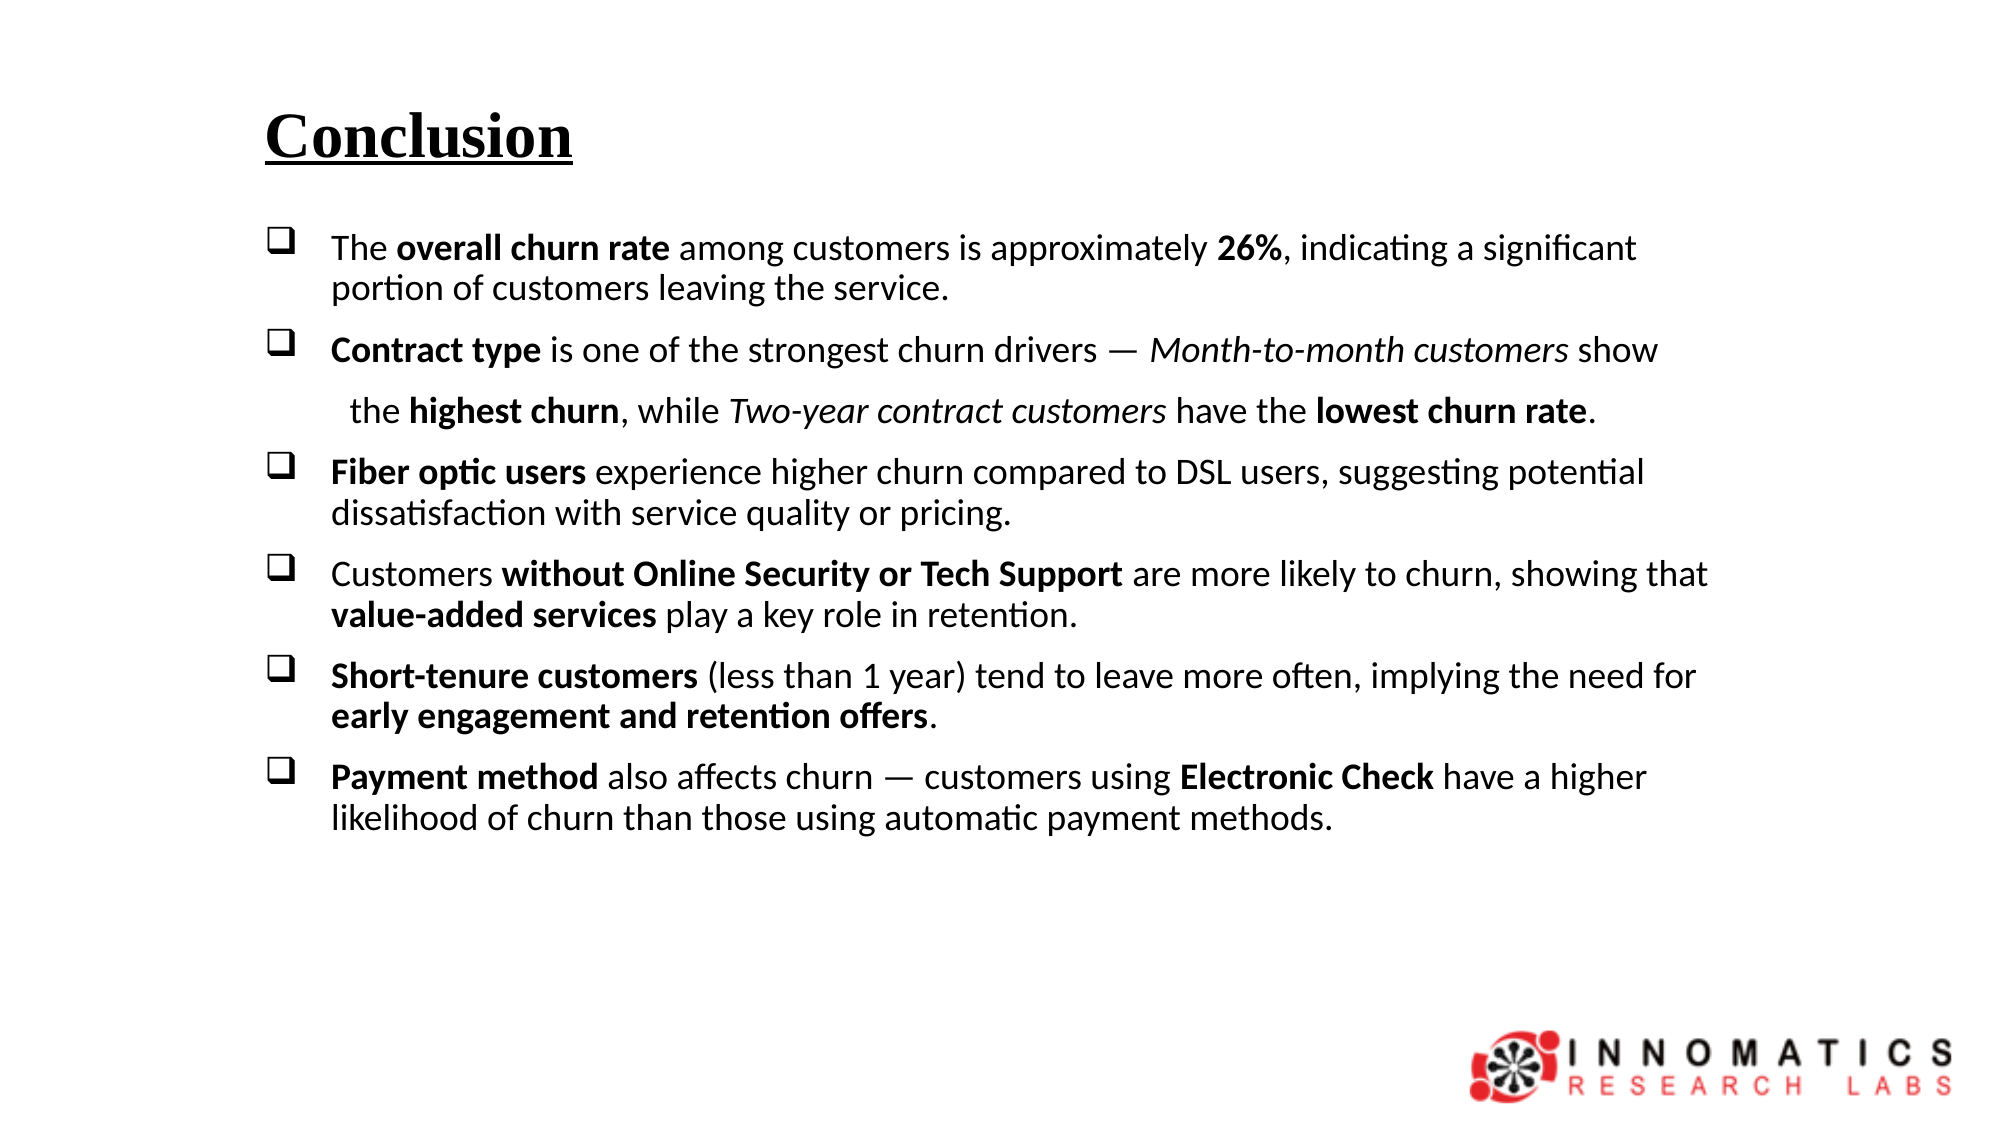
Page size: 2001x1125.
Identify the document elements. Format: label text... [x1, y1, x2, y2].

title Conclusion [249, 86, 827, 179]
picture [1445, 1014, 1975, 1125]
subtitle The overall churn rate among customers is approximately 26%, indicating a significant portion of customers leaving the service. Contract type is one of the strongest churn drivers — Month-to-month customers show the highest churn, while Two-year contract customers have the lowest churn rate. Fiber optic users experience higher churn compared to DSL users, suggesting potential dissatisfaction with service quality or pricing. Customers without Online Security or Tech Support are more likely to churn, showing that value-added services play a key role in retention. Short-tenure customers (less than 1 year) tend to leave more often, implying the need for early engagement and retention offers. Payment method also affects churn — customers using Electronic Check have a higher likelihood of churn than those using automatic payment methods. [241, 220, 1742, 1001]
